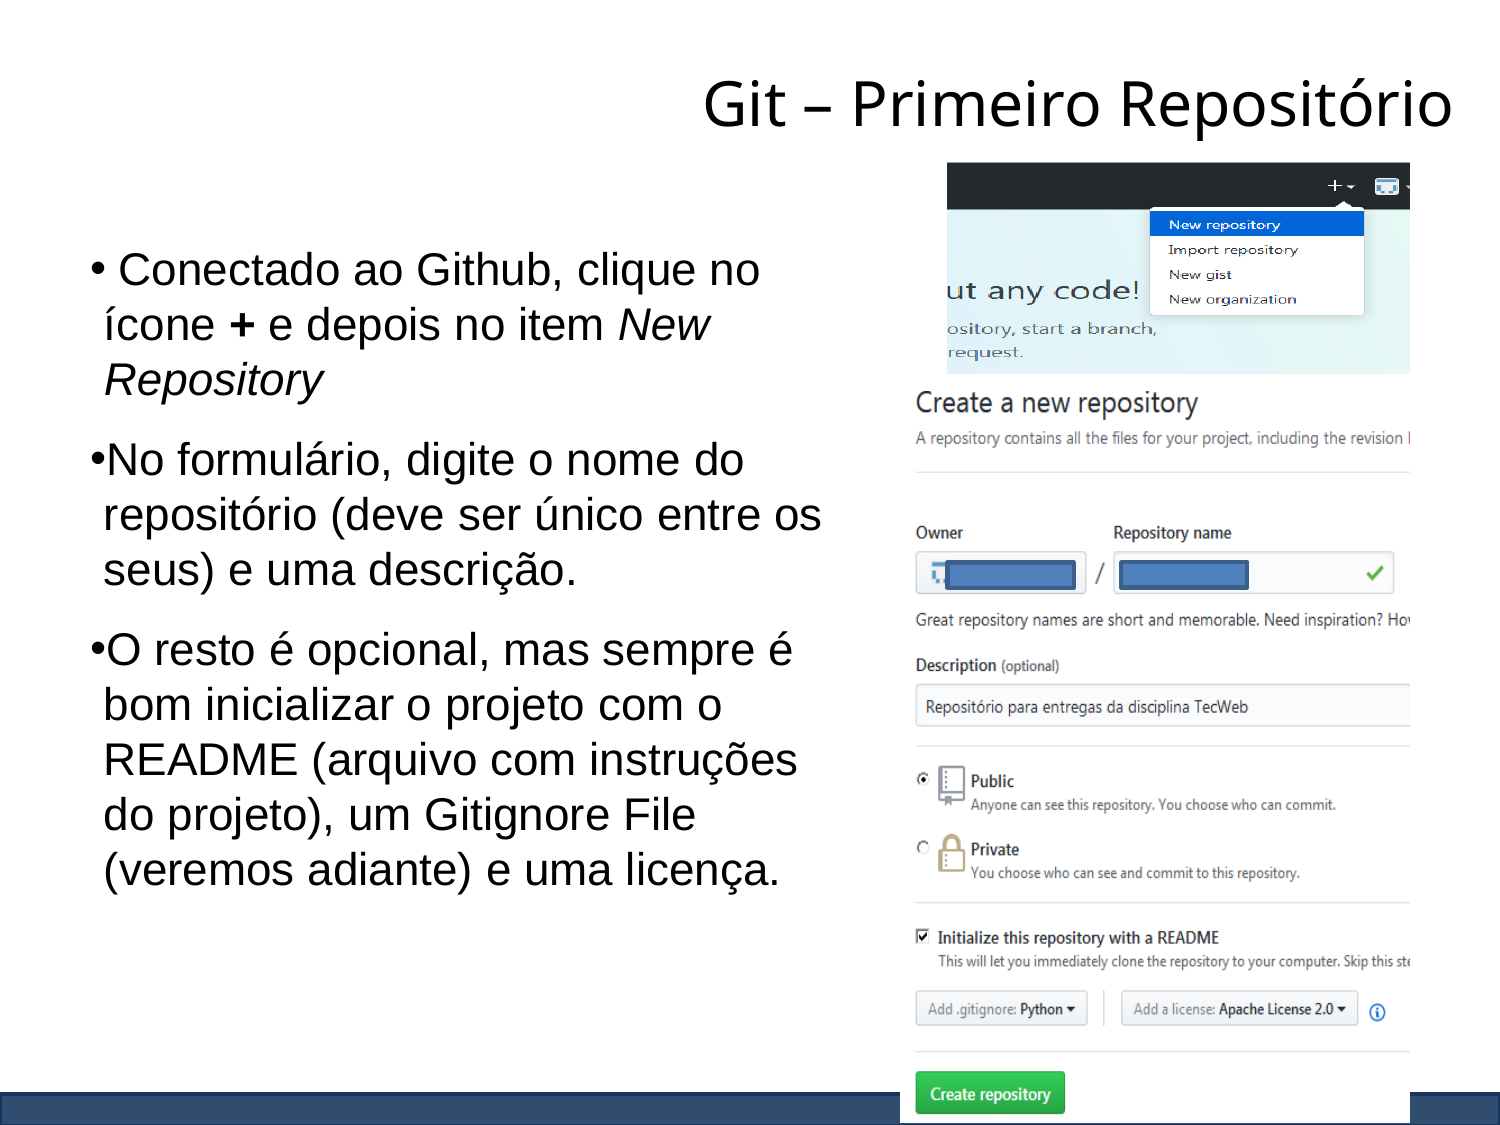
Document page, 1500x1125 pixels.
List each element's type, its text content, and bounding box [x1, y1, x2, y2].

picture [947, 162, 1411, 374]
list Conectado ao Github, clique no ícone + e depois no item New Repository No formulário, digite o nome do repositório (deve ser único entre os seus) e uma descrição. O resto é opcional, mas sempre é bom inicializar o projeto com o README (arquivo com instruções do projeto), um Gitignore File (veremos adiante) e uma licença. [29, 224, 875, 1059]
picture [899, 391, 1411, 1124]
title Git – Primeiro Repositório [488, 25, 1471, 177]
